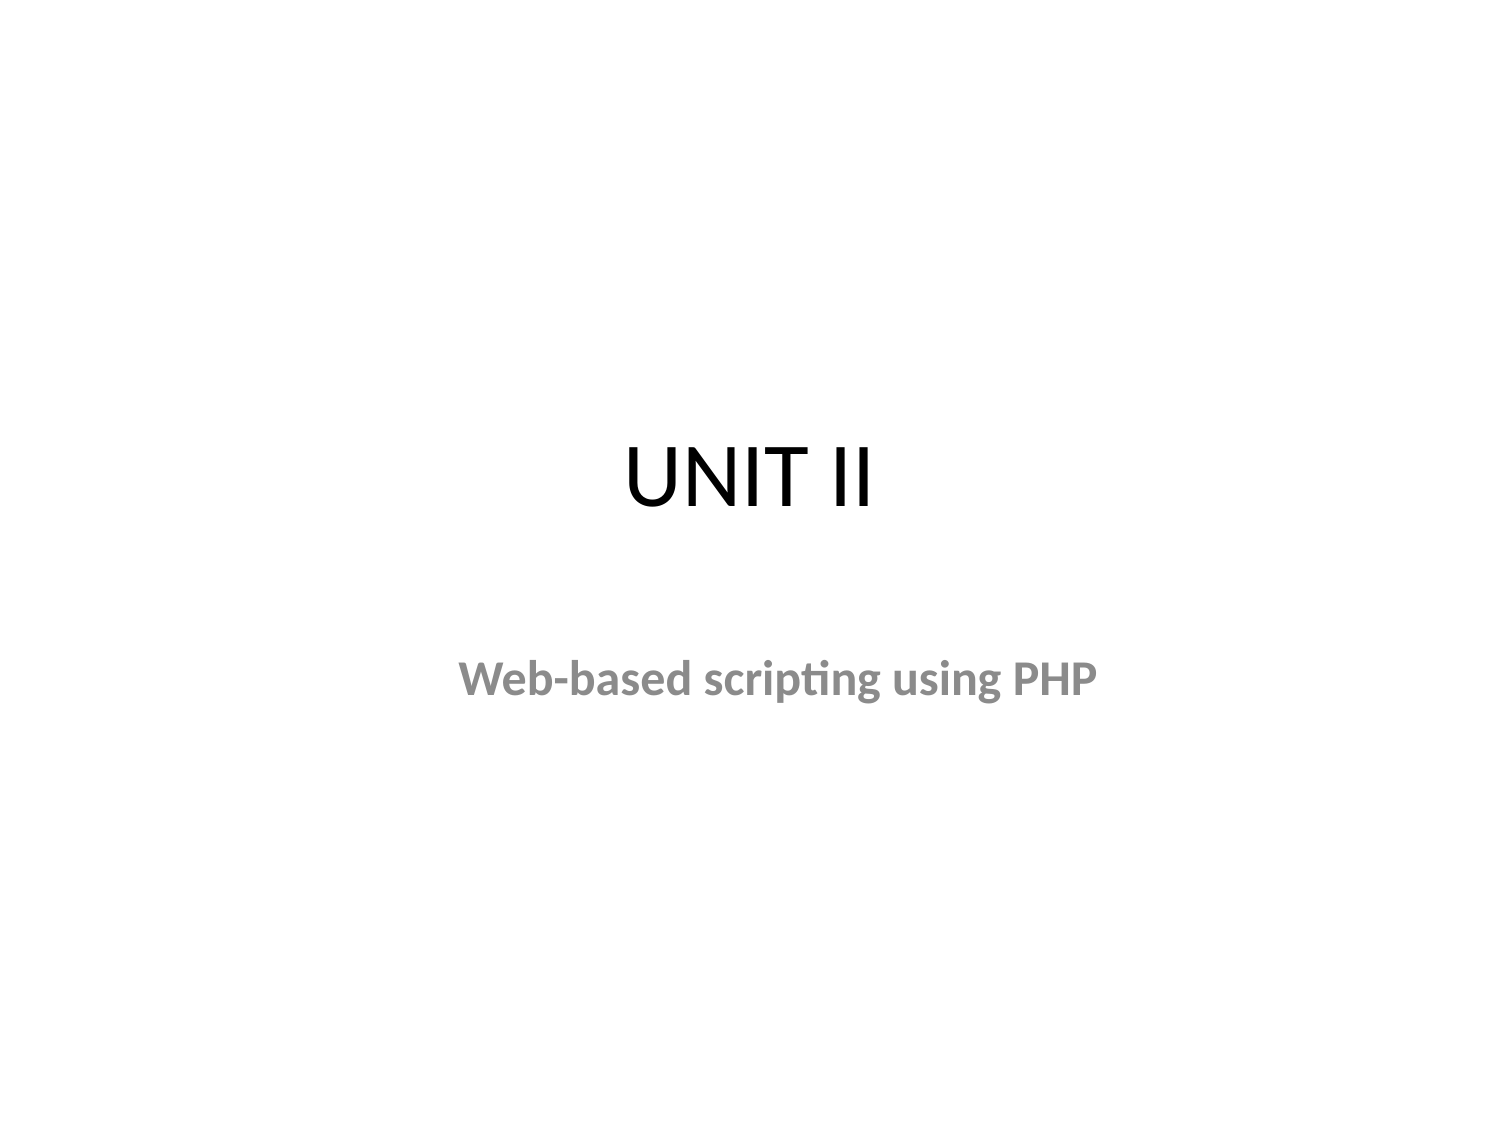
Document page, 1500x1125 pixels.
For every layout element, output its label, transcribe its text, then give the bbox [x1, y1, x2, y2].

subtitle Web-based scripting using PHP [225, 637, 1275, 925]
title UNIT II [112, 349, 1388, 591]
